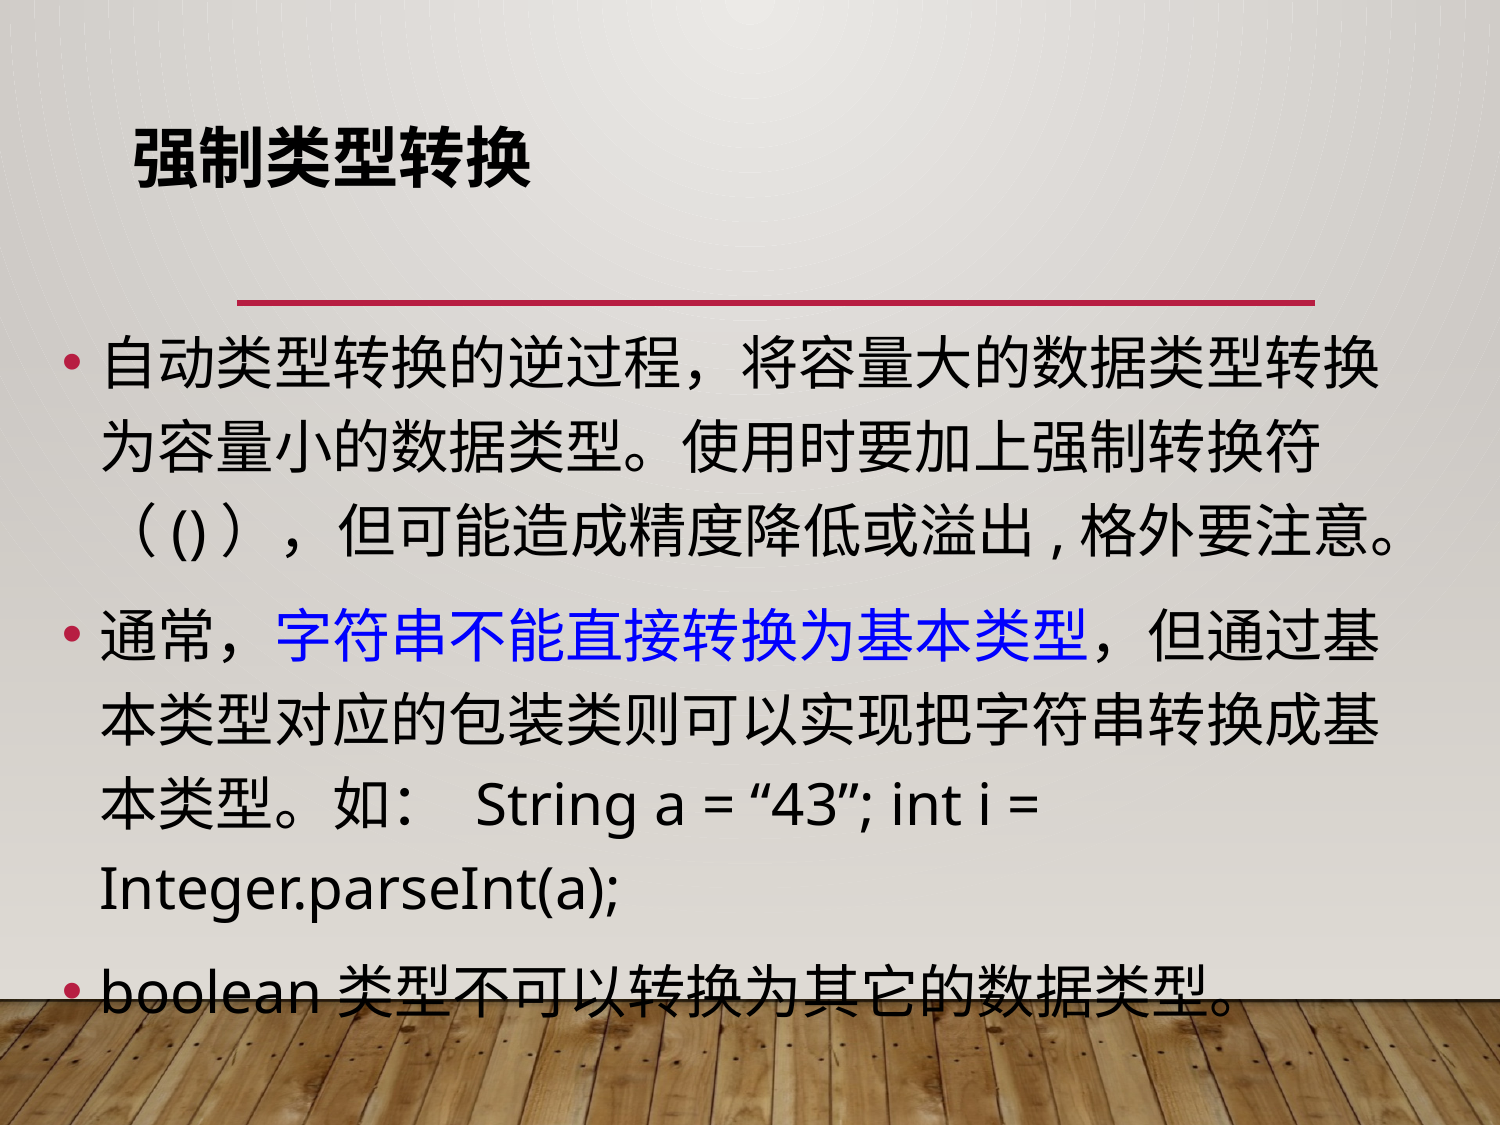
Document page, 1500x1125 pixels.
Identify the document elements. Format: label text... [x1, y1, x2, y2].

list 自动类型转换的逆过程，将容量大的数据类型转换为容量小的数据类型。使用时要加上强制转换符（()），但可能造成精度降低或溢出,格外要注意。 通常，字符串不能直接转换为基本类型，但通过基本类型对应的包装类则可以实现把字符串转换成基本类型。如： String a = “43”; int i = Integer.parseInt(a); boolean类型不可以转换为其它的数据类型。 [46, 304, 1454, 950]
title 强制类型转换 [117, 117, 1468, 305]
picture [0, 999, 1500, 1125]
